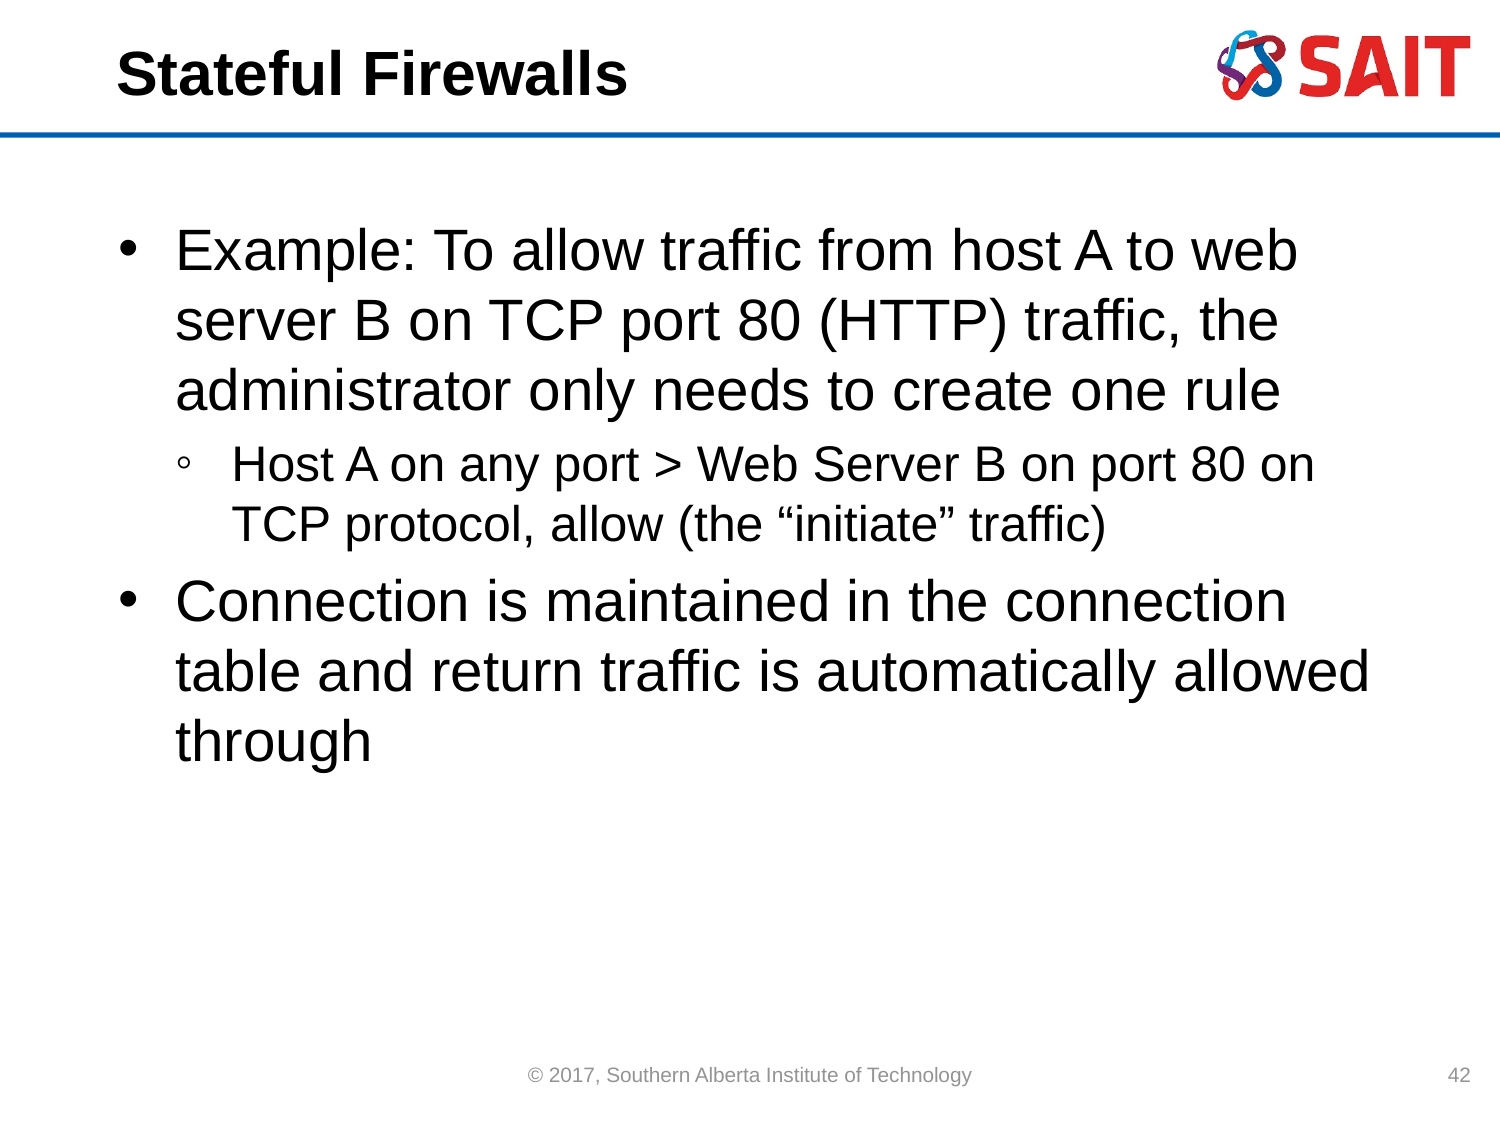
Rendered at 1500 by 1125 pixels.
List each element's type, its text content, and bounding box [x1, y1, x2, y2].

picture [1187, 0, 1500, 130]
title Stateful Firewalls [101, 25, 1200, 129]
list Example: To allow traffic from host A to web server B on TCP port 80 (HTTP) traffic, the administrator only needs to create one rule Host A on any port > Web Server B on port 80 on TCP protocol, allow (the “initiate” traffic) Connection is maintained in the connection table and return traffic is automatically allowed through [104, 204, 1391, 1020]
